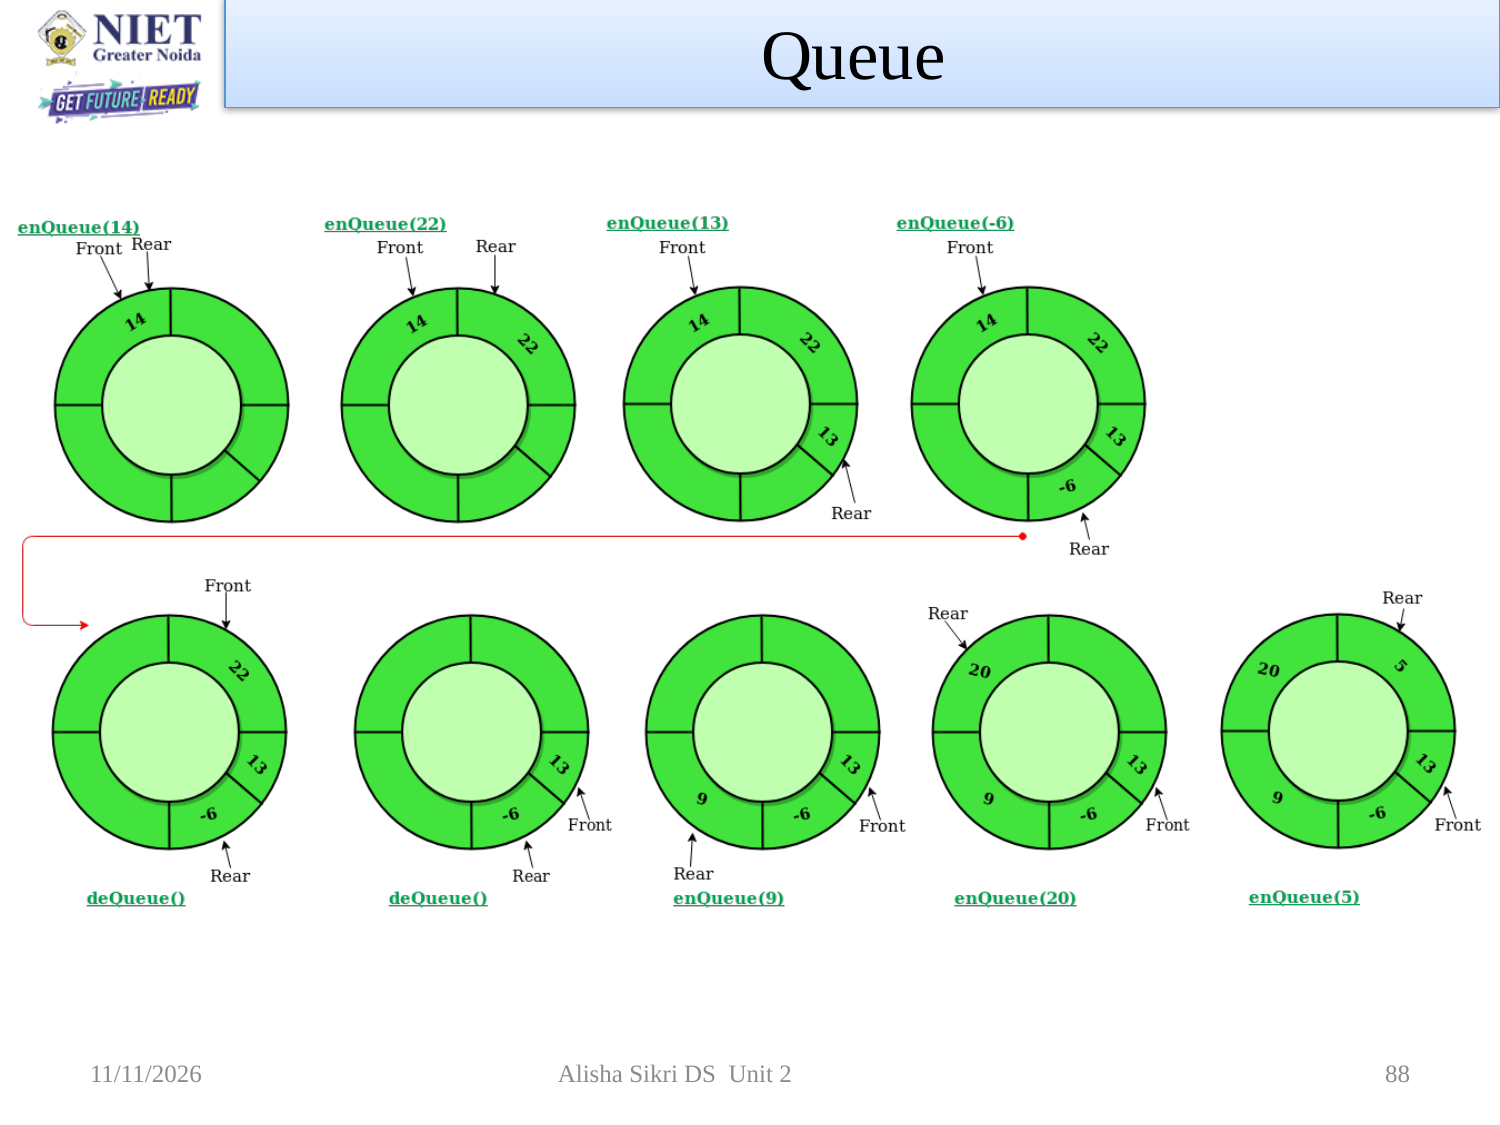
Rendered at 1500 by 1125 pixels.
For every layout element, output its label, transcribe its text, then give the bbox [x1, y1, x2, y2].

footer Alisha Sikri DS Unit 2 [512, 1042, 988, 1103]
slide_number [75, 1042, 425, 1103]
picture [0, 211, 1500, 914]
picture [0, 0, 238, 135]
slide_number 88 [1074, 1042, 1425, 1103]
text_box Queue [238, 0, 1500, 108]
